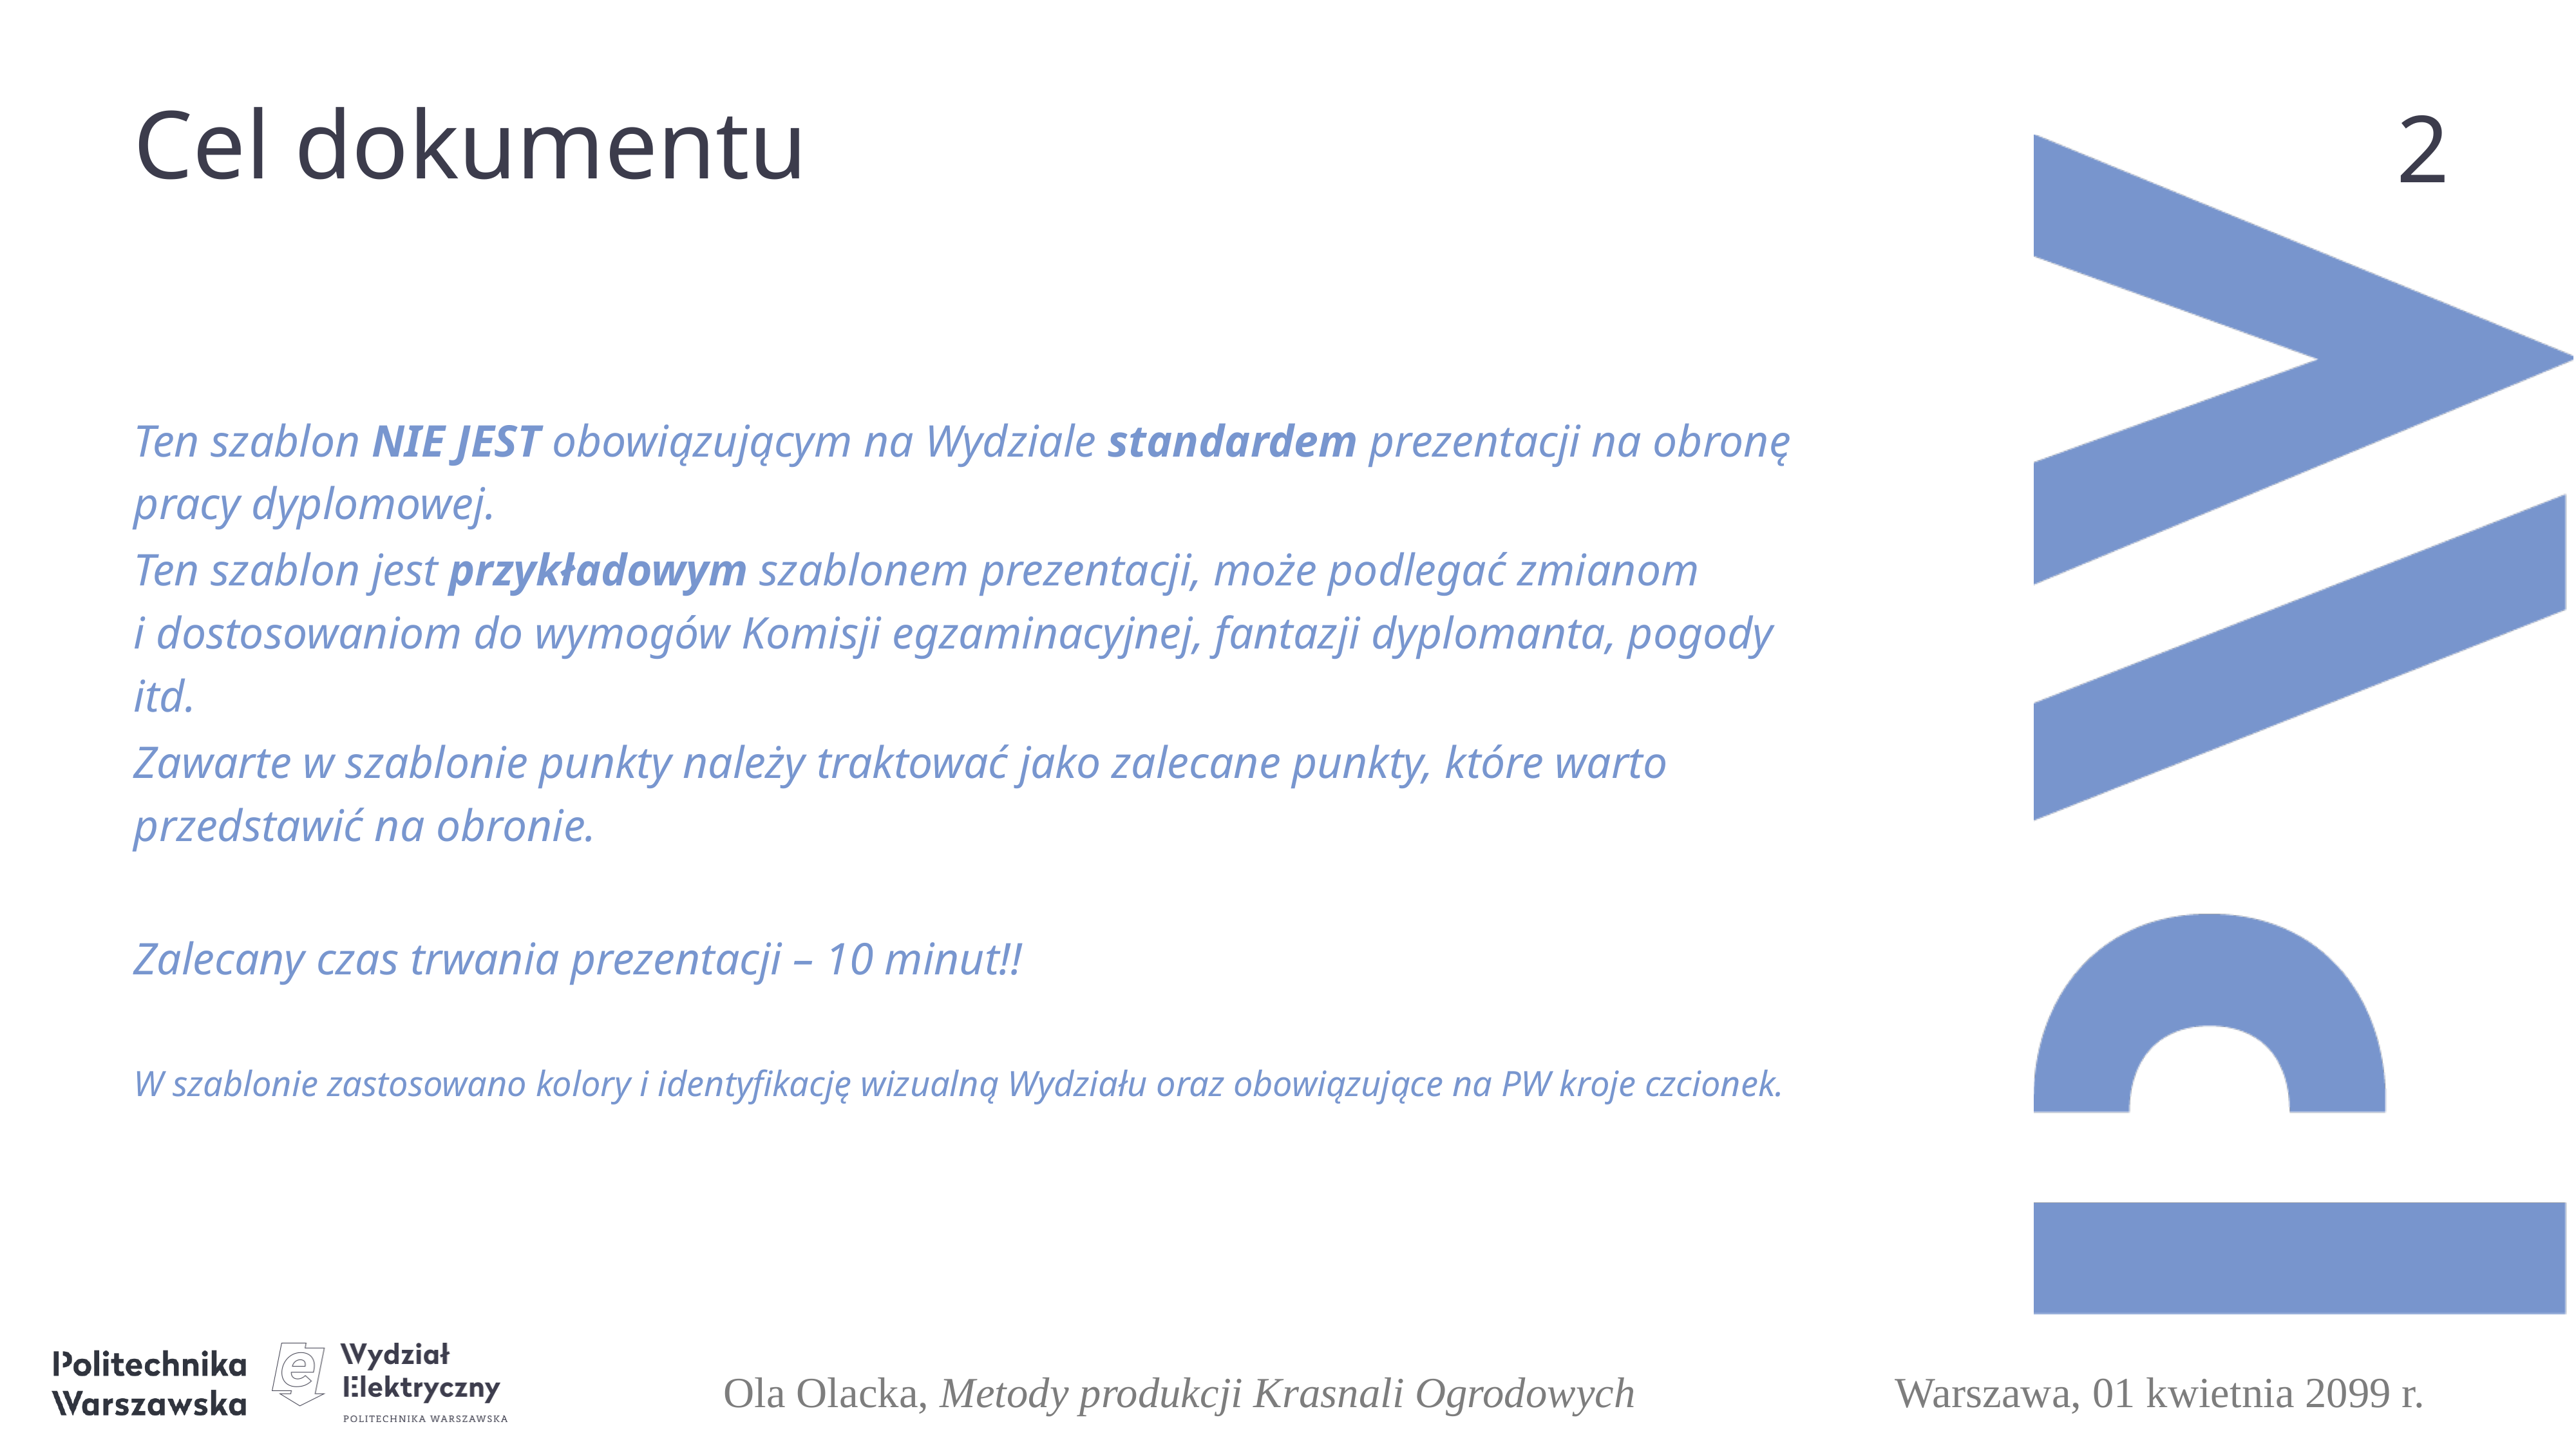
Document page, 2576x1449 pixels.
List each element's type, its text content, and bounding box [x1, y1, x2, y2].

text_box Cel dokumentu [133, 95, 1967, 200]
picture [2034, 135, 2573, 1314]
picture [52, 1350, 246, 1416]
list Ten szablon NIE JEST obowiązującym na Wydziale standardem prezentacji na obronę pracy dyplomowej. Ten szablon jest przykładowym szablonem prezentacji, może podlegać zmianom i dostosowaniom do wymogów Komisji egzaminacyjnej, fantazji dyplomanta, pogody itd. Zawarte w szablonie punkty należy traktować jako zalecane punkty, które warto przedstawić na obronie. Zalecany czas trwania prezentacji – 10 minut!! W szablonie zastosowano kolory i identyfikację wizualną Wydziału oraz obowiązujące na PW kroje czcionek. [133, 402, 1812, 1141]
picture [272, 1343, 508, 1423]
slide_number 1 [2396, 95, 2448, 208]
